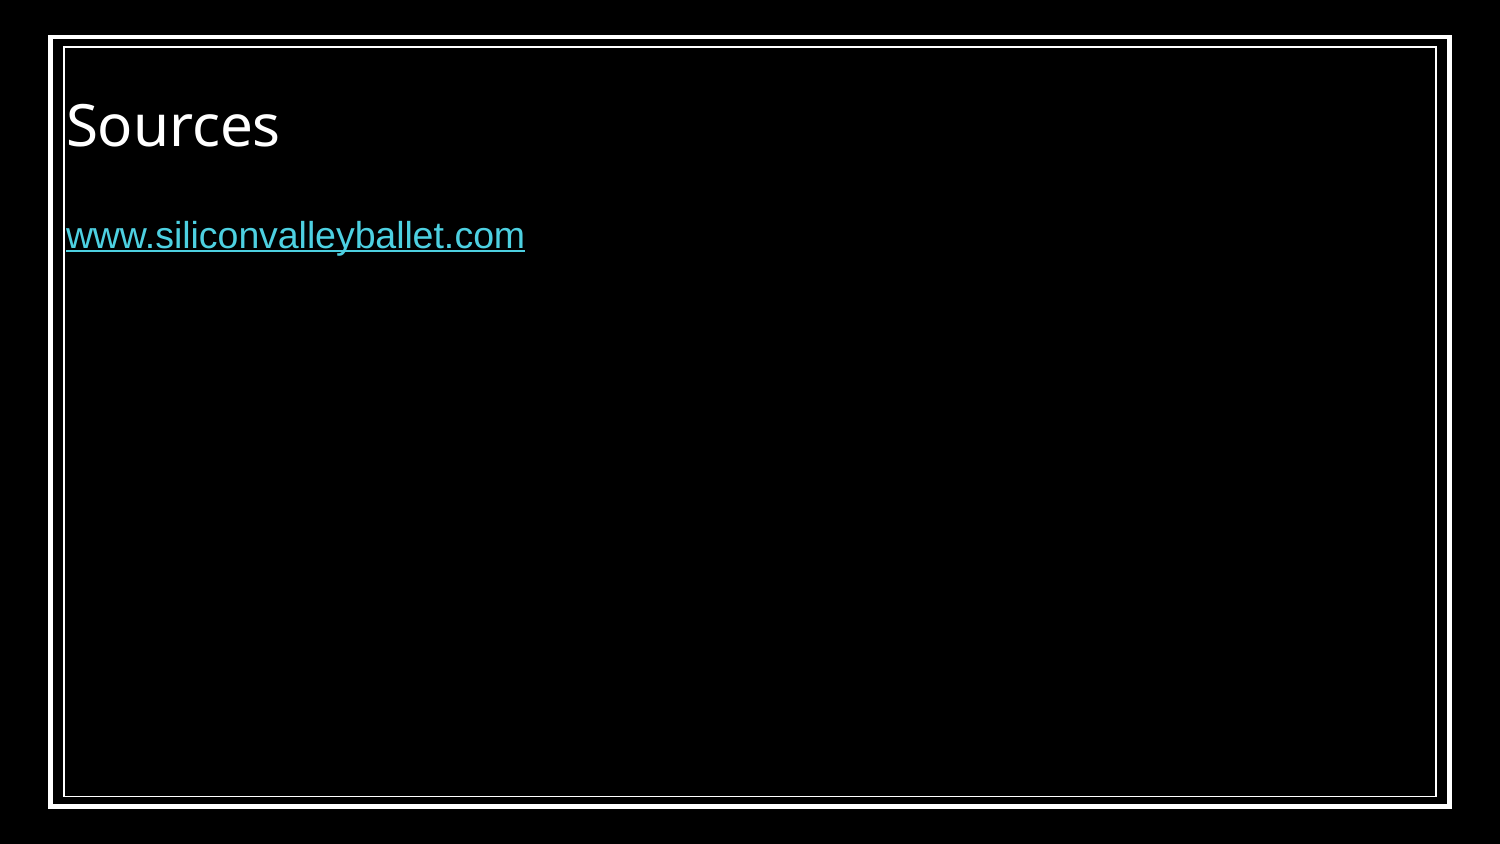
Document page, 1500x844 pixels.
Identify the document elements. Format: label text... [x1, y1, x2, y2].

text_box [50, 37, 1450, 807]
title Sources [51, 72, 1449, 167]
list www.siliconvalleyballet.com [51, 189, 1449, 750]
